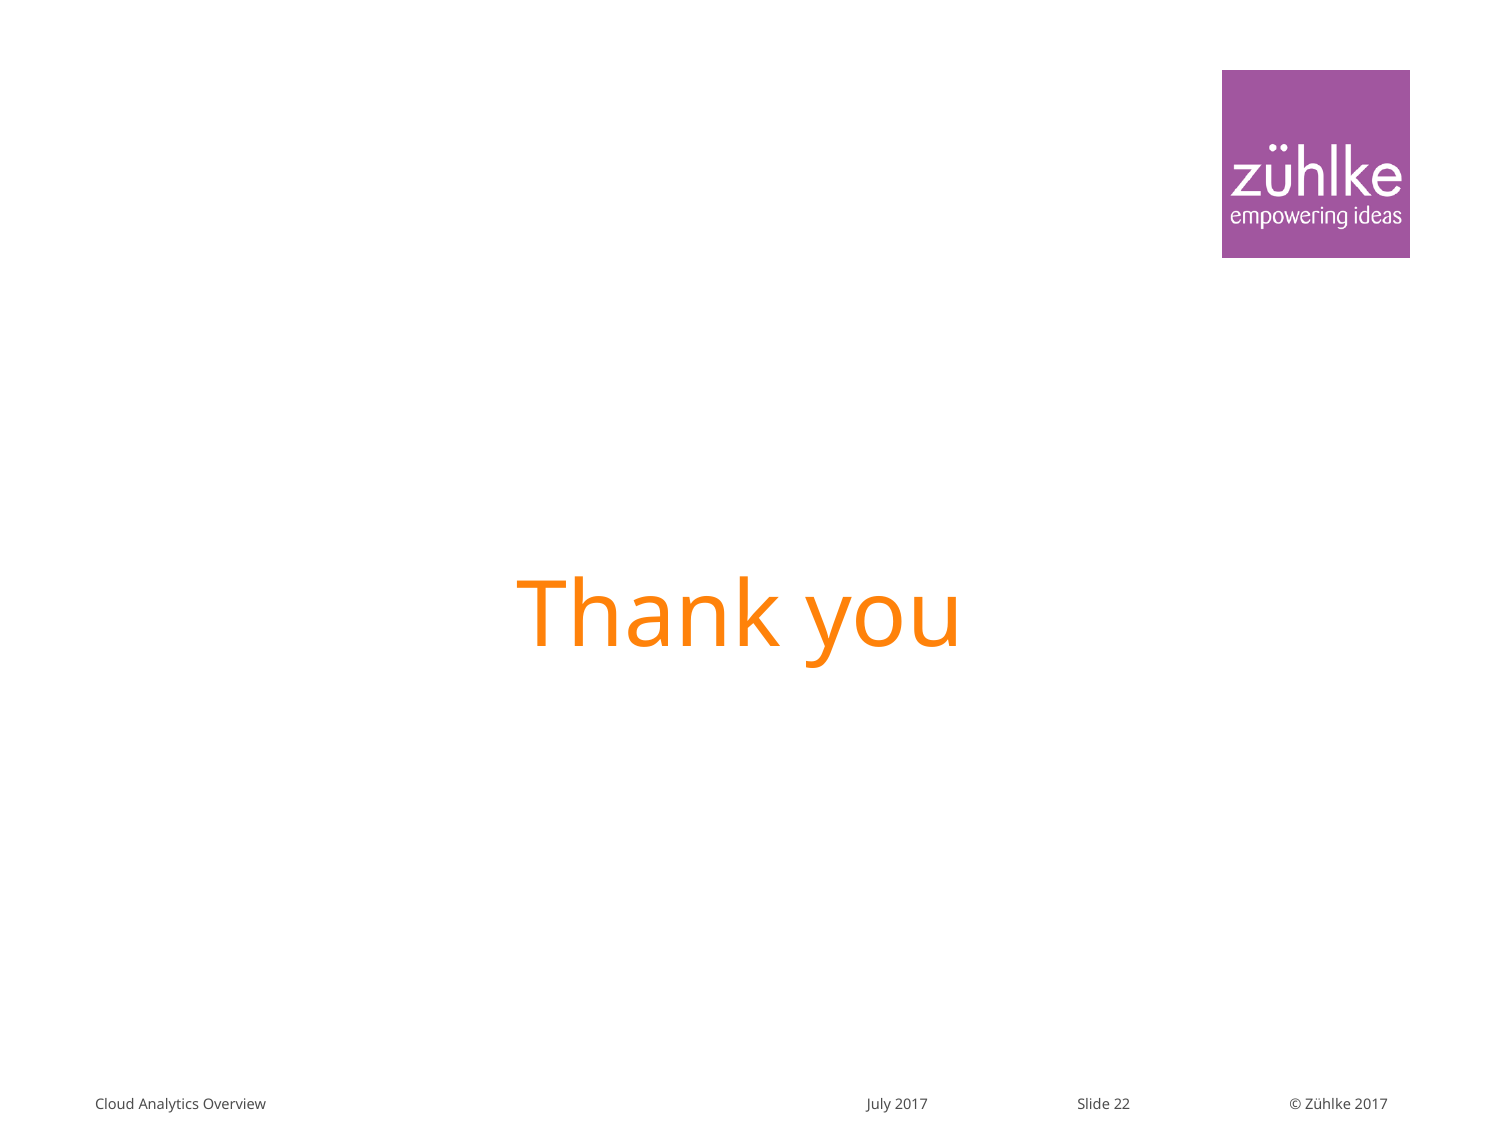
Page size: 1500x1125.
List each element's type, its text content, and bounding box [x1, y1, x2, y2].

title Thank you [95, 559, 1387, 771]
slide_number Slide 22 [1077, 1094, 1265, 1113]
picture [1222, 70, 1410, 258]
footer Cloud Analytics Overview [95, 1094, 844, 1113]
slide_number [866, 1094, 1054, 1113]
